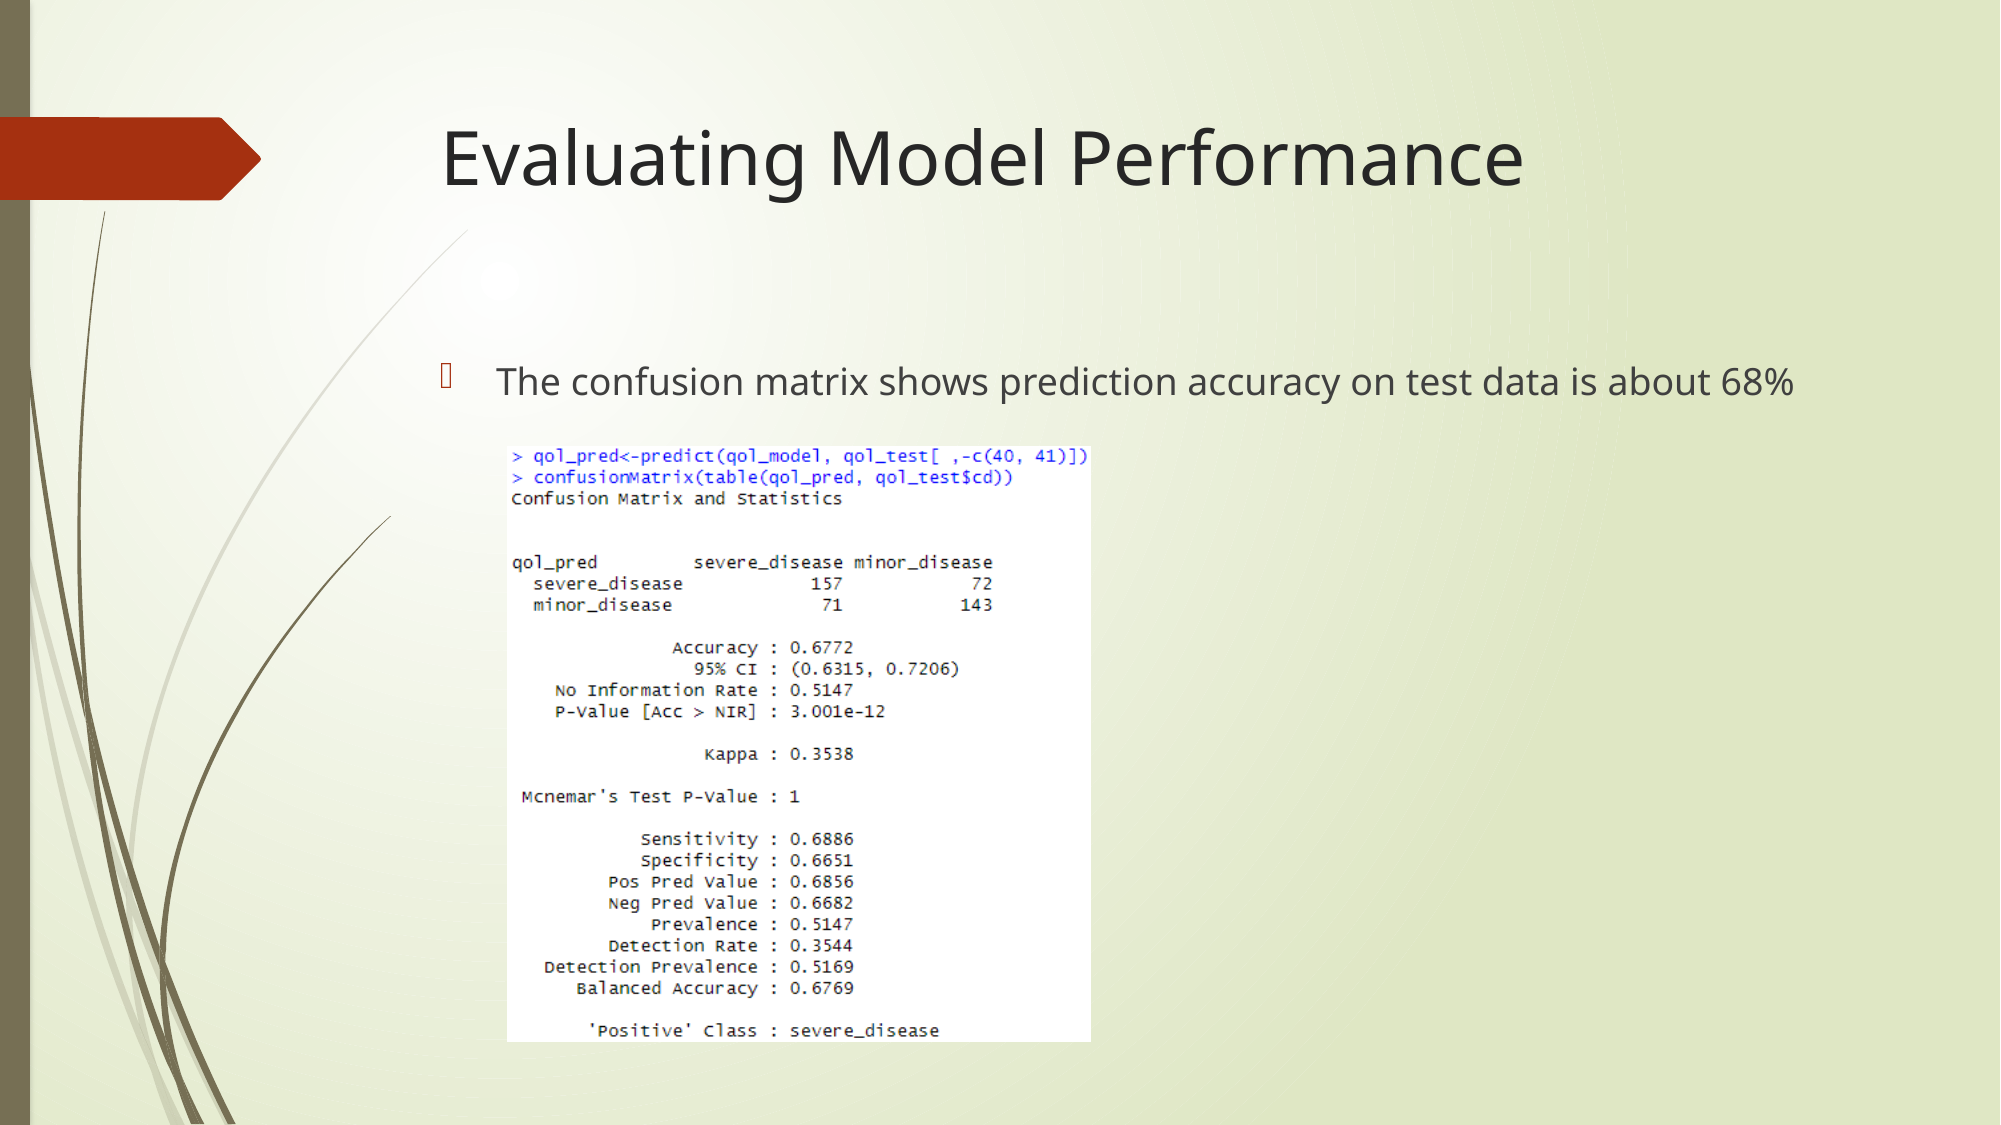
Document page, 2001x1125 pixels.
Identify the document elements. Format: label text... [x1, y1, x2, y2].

title Evaluating Model Performance [425, 102, 1888, 313]
picture [506, 445, 1091, 1042]
list The confusion matrix shows prediction accuracy on test data is about 68% [424, 350, 1888, 970]
